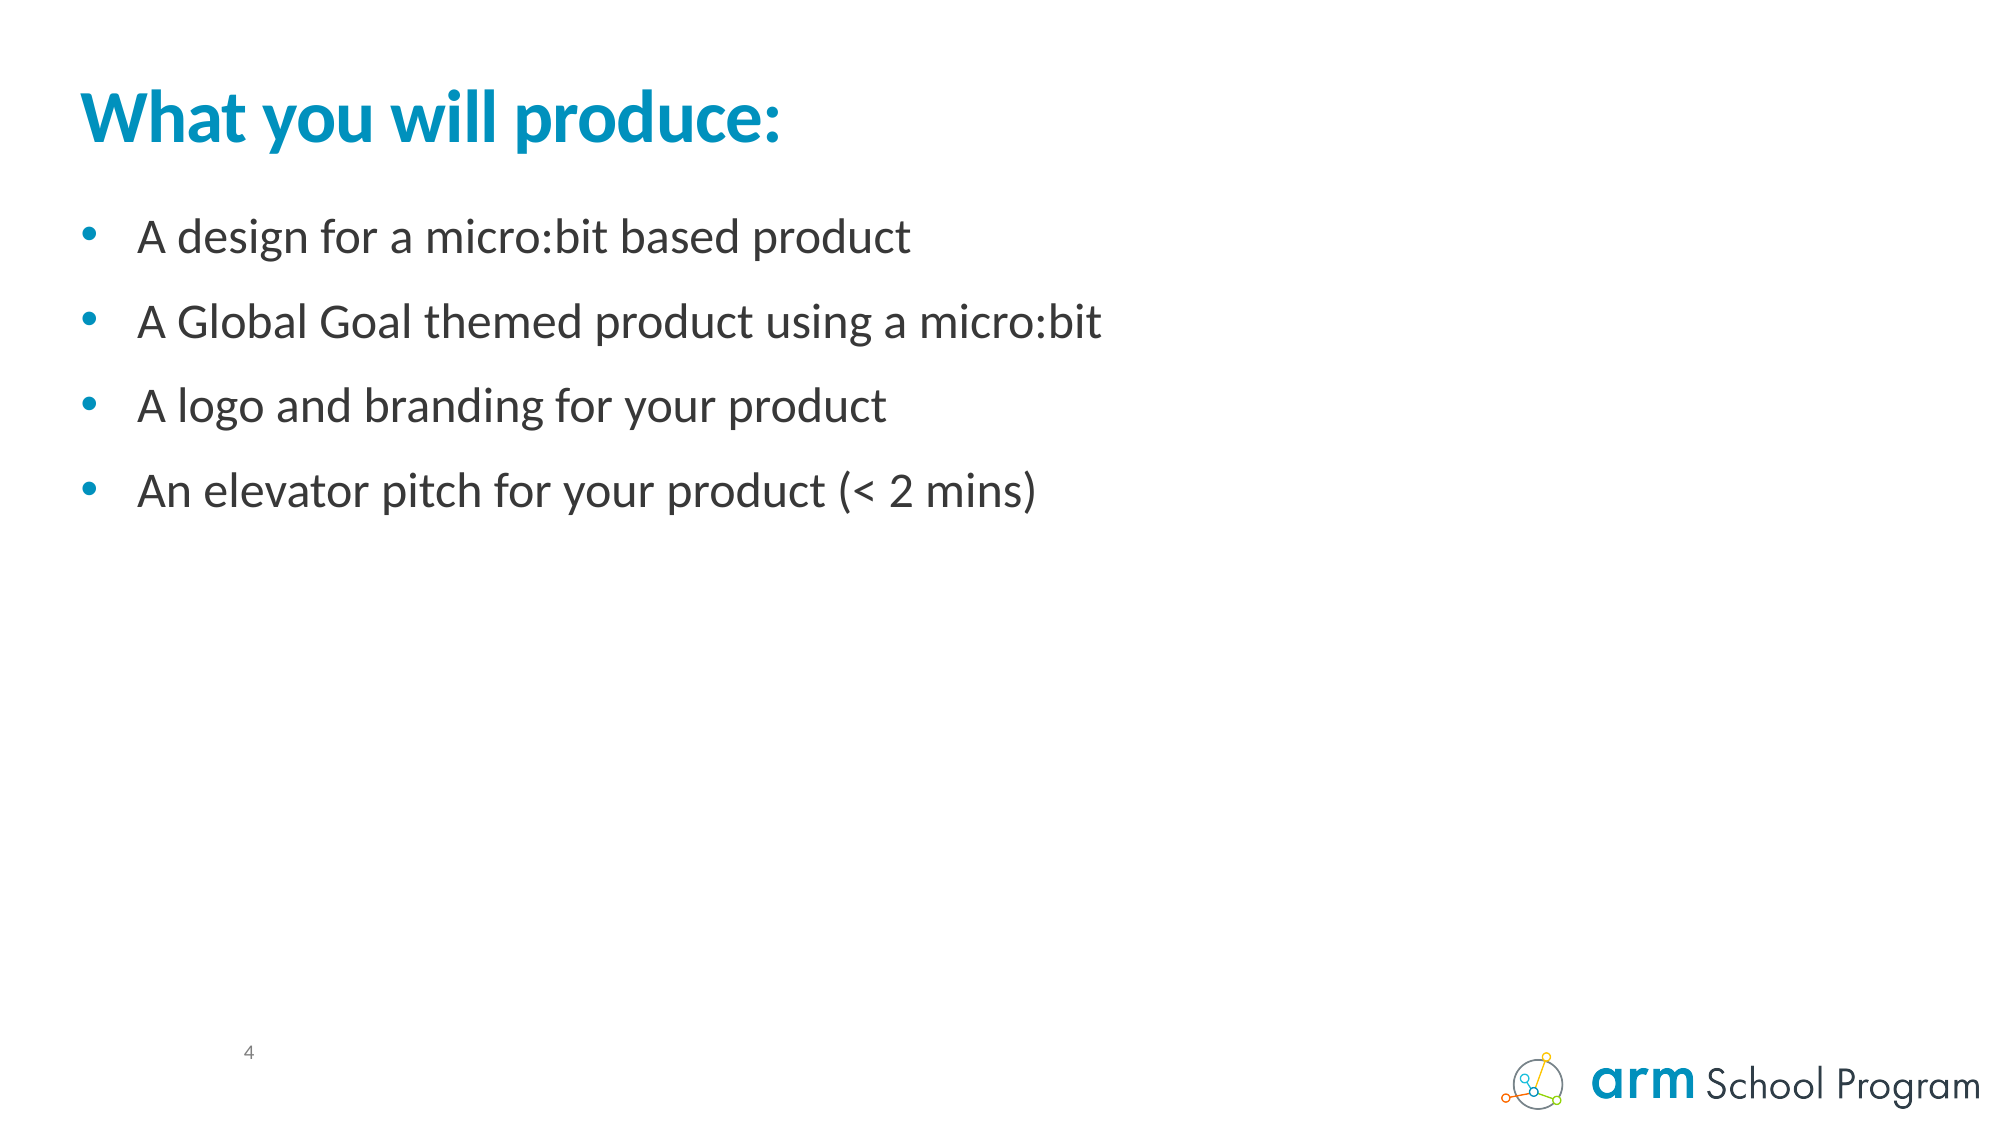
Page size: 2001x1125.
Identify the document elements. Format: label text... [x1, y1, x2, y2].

title What you will produce: [80, 48, 1915, 158]
picture [1501, 1052, 1979, 1110]
list A design for a micro:bit based product A Global Goal themed product using a micro:bit A logo and branding for your product An elevator pitch for your product (< 2 mins) [80, 203, 1915, 957]
